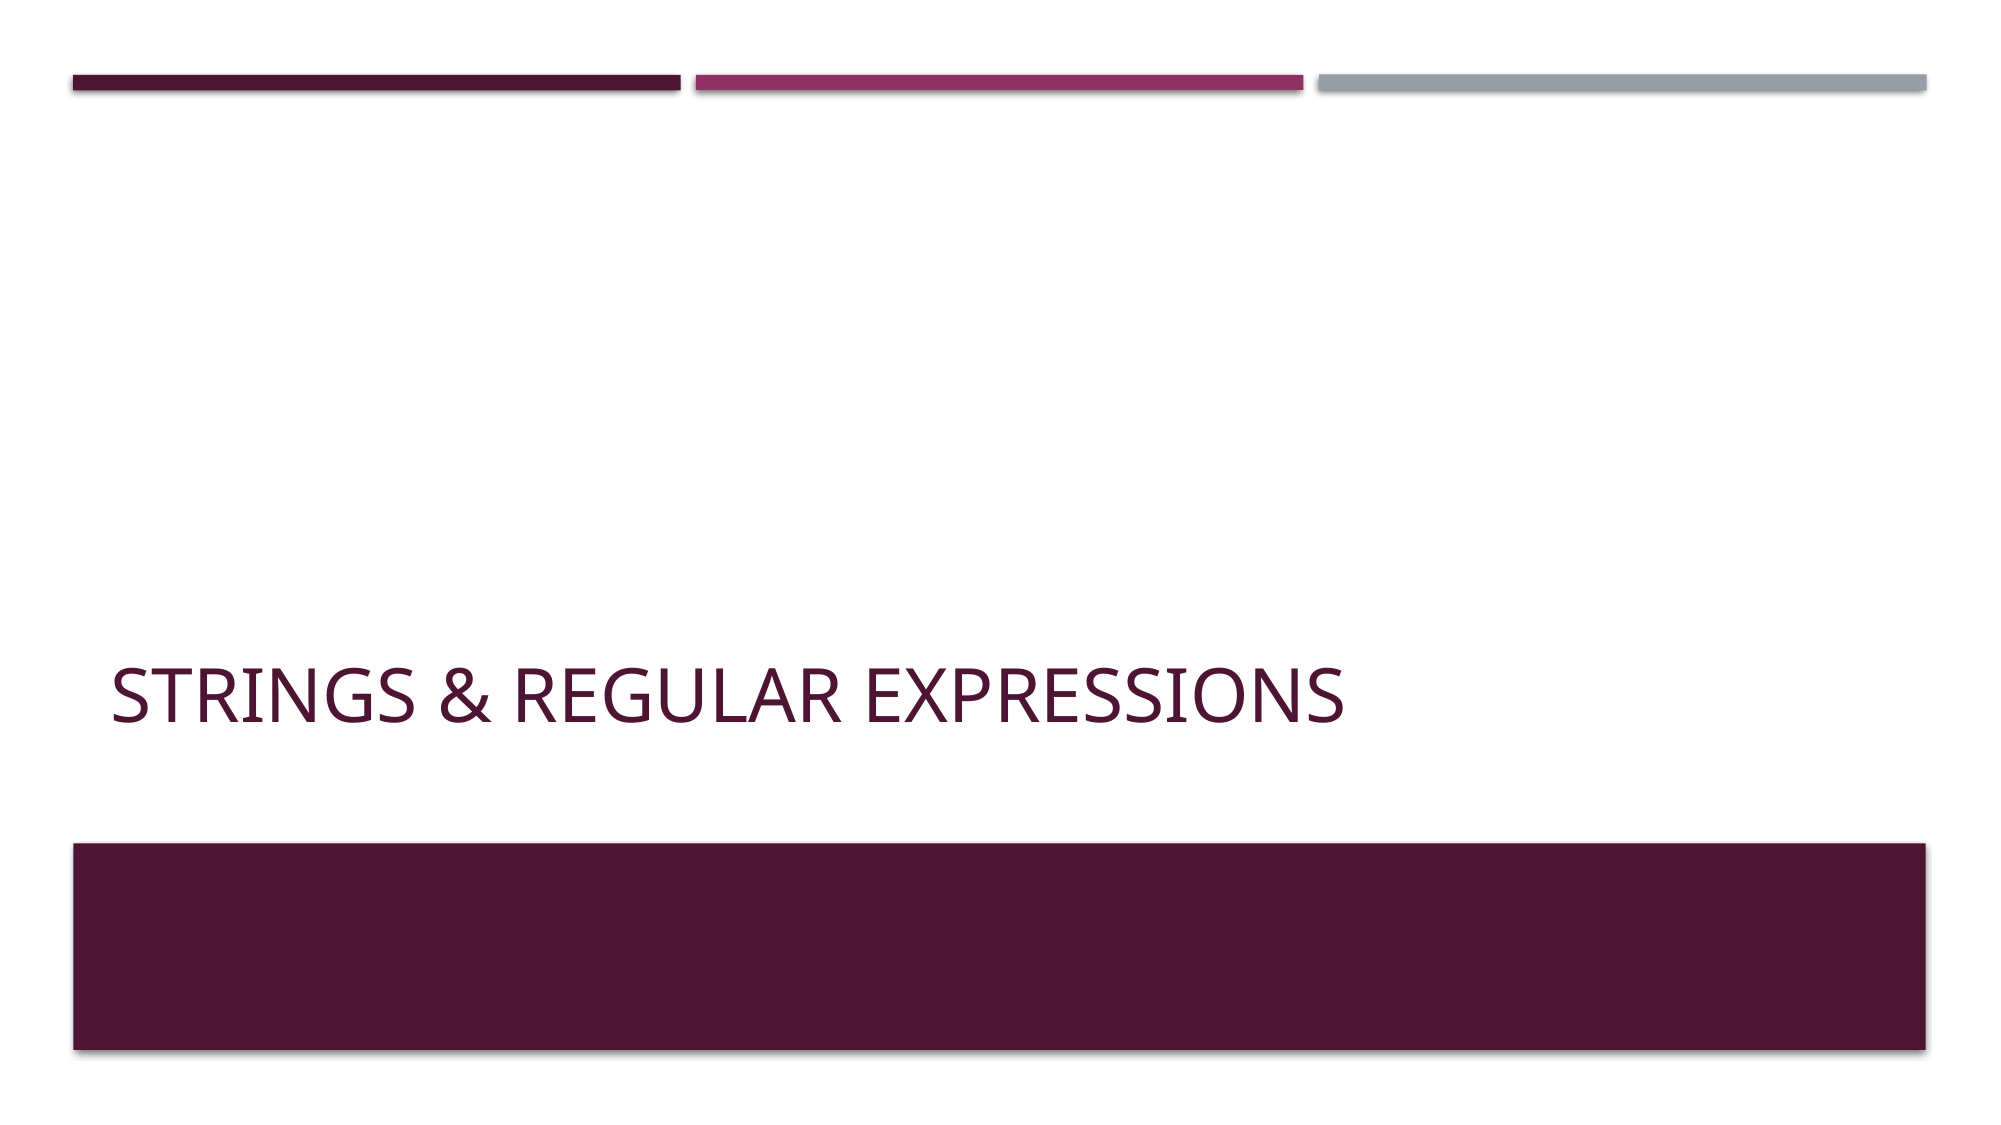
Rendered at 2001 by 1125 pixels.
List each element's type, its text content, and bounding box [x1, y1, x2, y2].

title Strings & Regular expressions [95, 499, 1905, 745]
